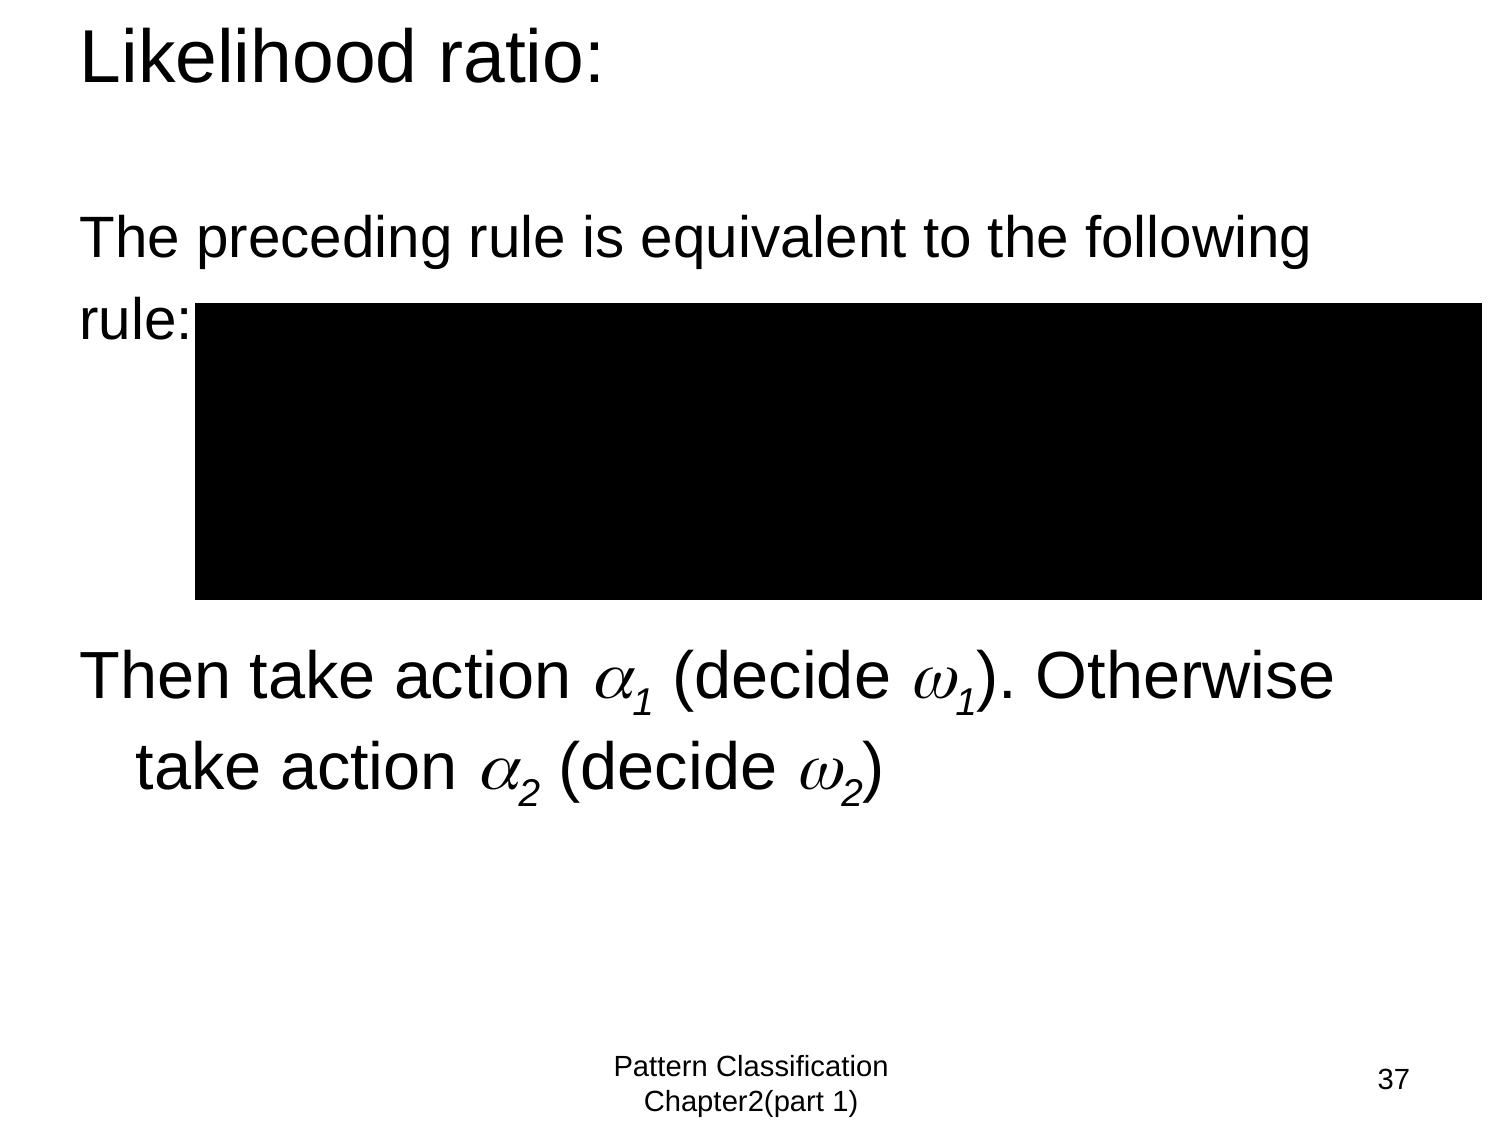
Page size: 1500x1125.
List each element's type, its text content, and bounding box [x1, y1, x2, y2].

text_box Pattern Classification Chapter2(part 1) [513, 1046, 989, 1125]
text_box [194, 302, 1483, 601]
text_box 36 [1074, 1024, 1425, 1103]
list Likelihood ratio: The preceding rule is equivalent to the following rule: Then take action 1 (decide 1). Otherwise take action 2 (decide 2) [64, 0, 1403, 951]
